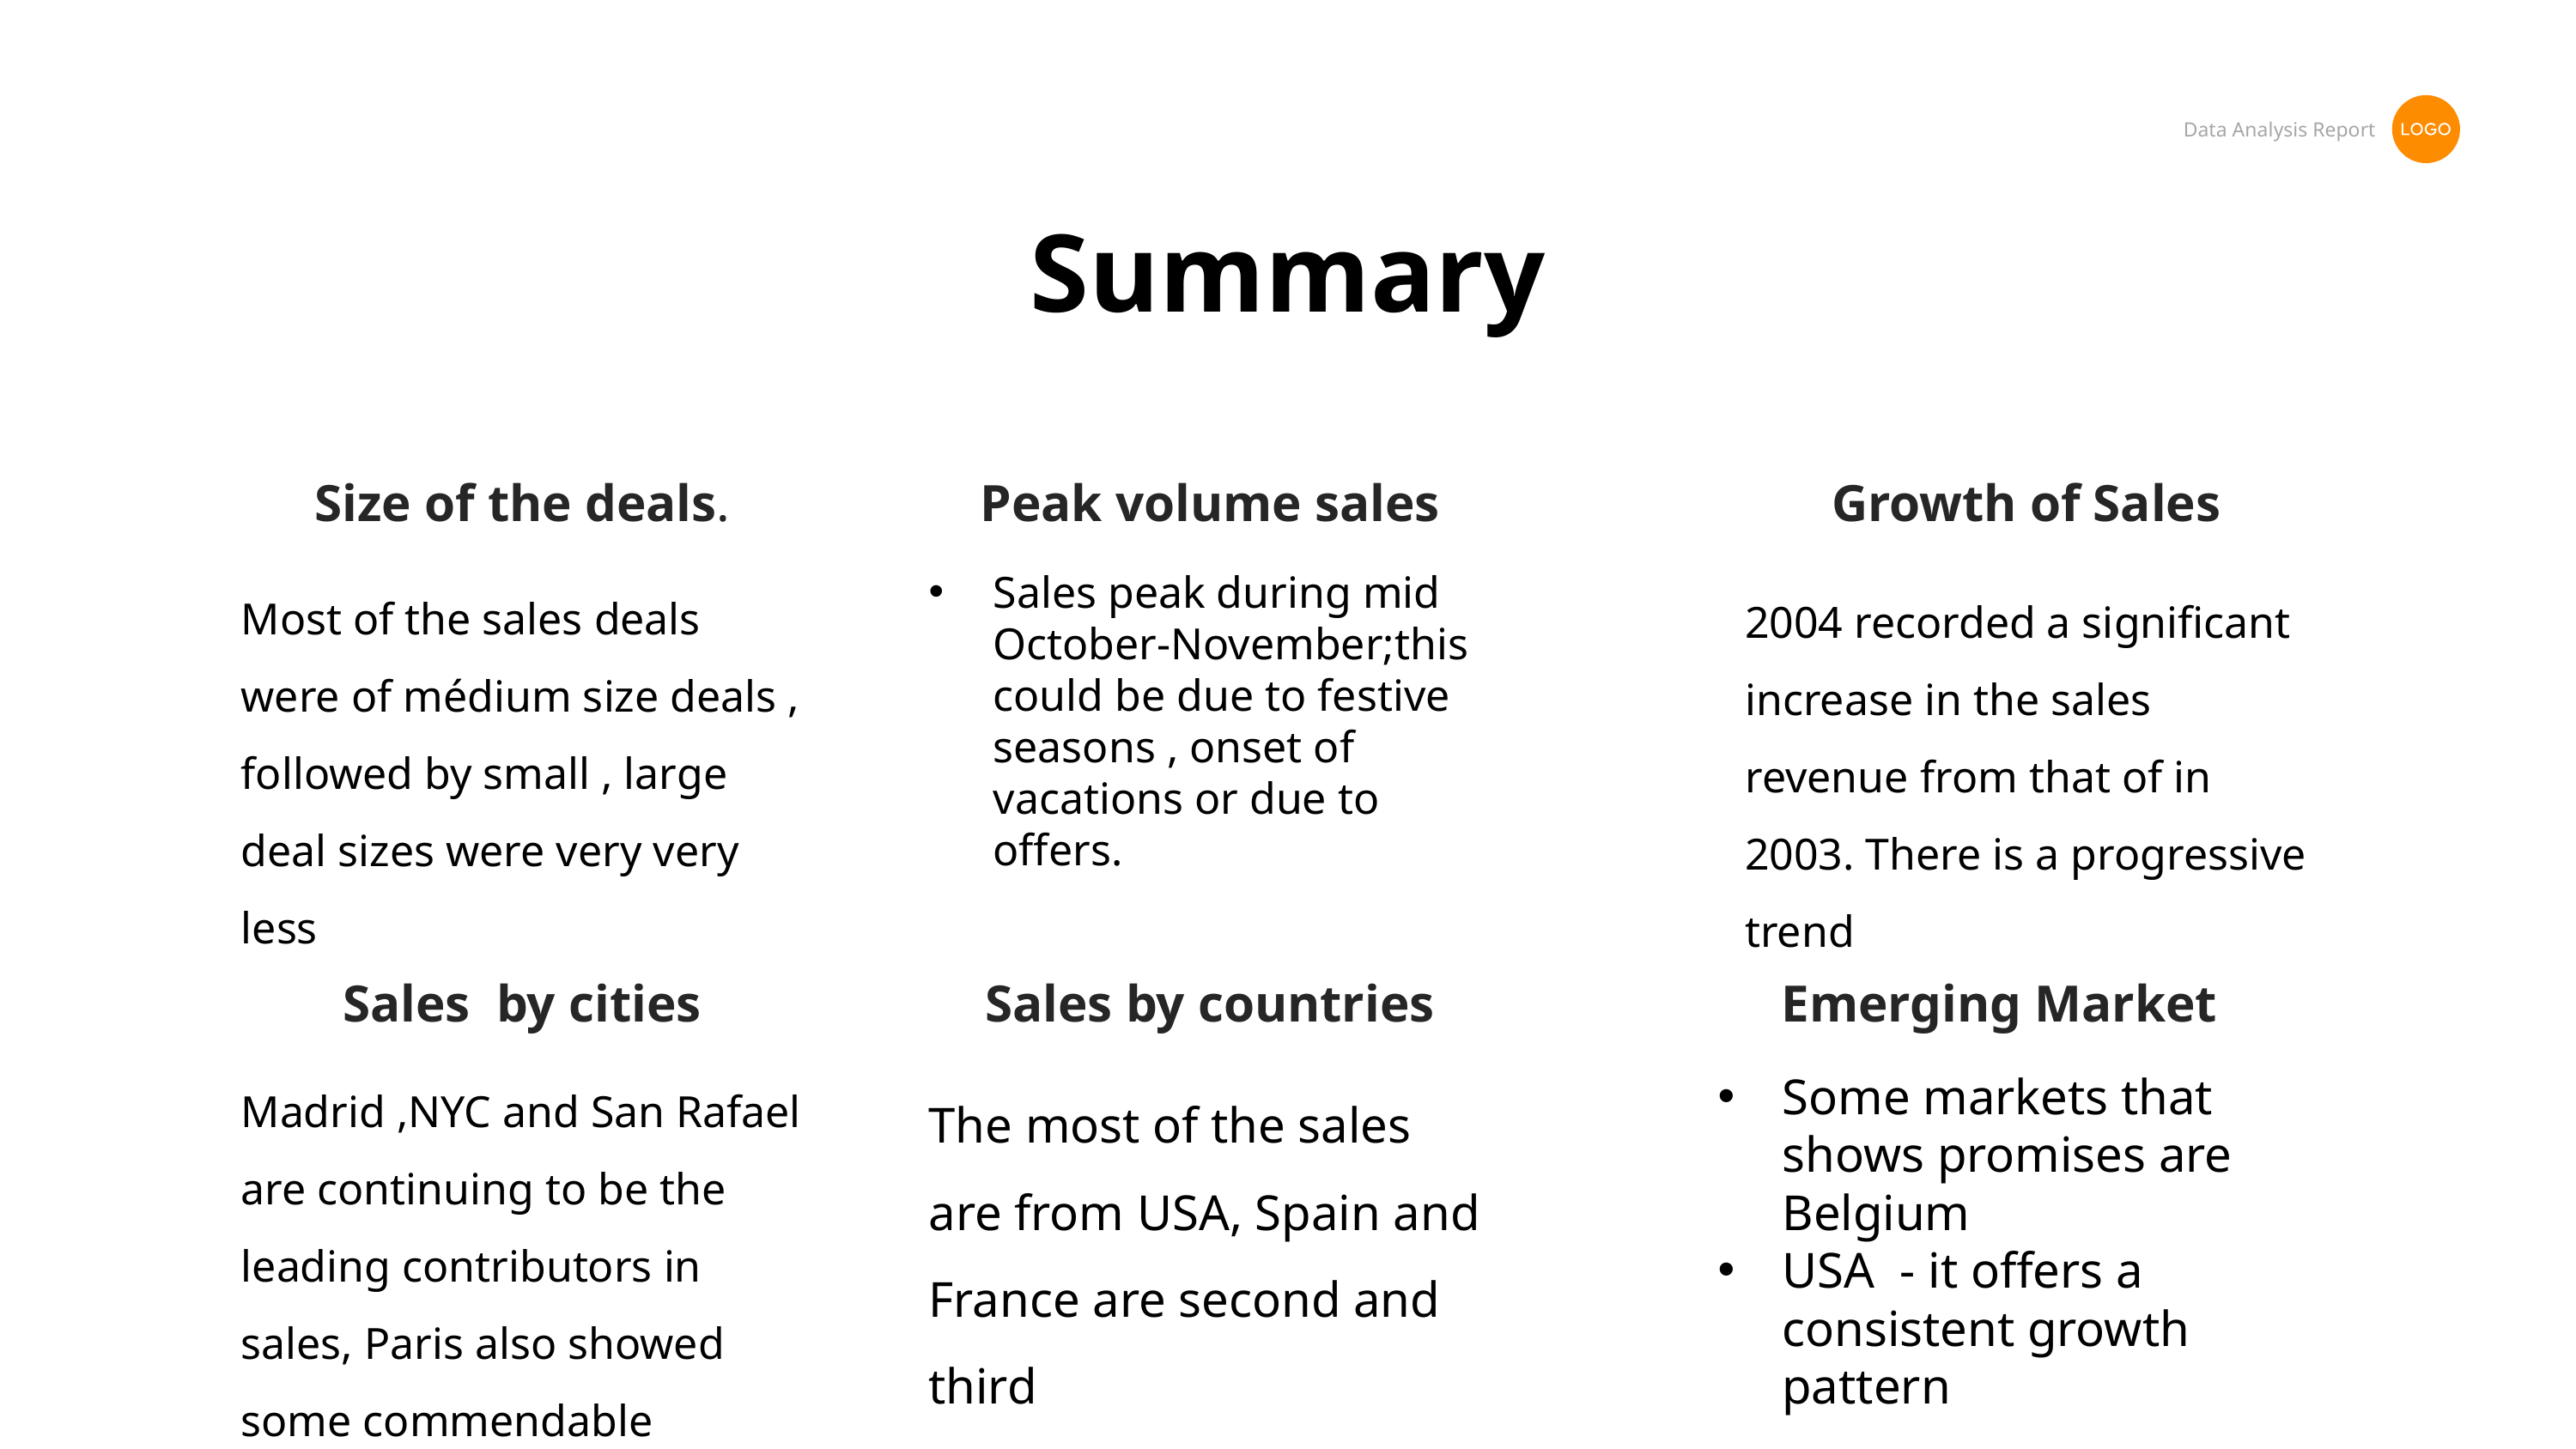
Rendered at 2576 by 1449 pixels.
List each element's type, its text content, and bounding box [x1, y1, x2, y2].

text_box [1732, 464, 2321, 980]
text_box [1704, 965, 2293, 1449]
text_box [915, 965, 1504, 1327]
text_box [915, 464, 1504, 924]
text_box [228, 965, 817, 1448]
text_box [228, 464, 817, 877]
text_box Summary [643, 197, 1932, 340]
